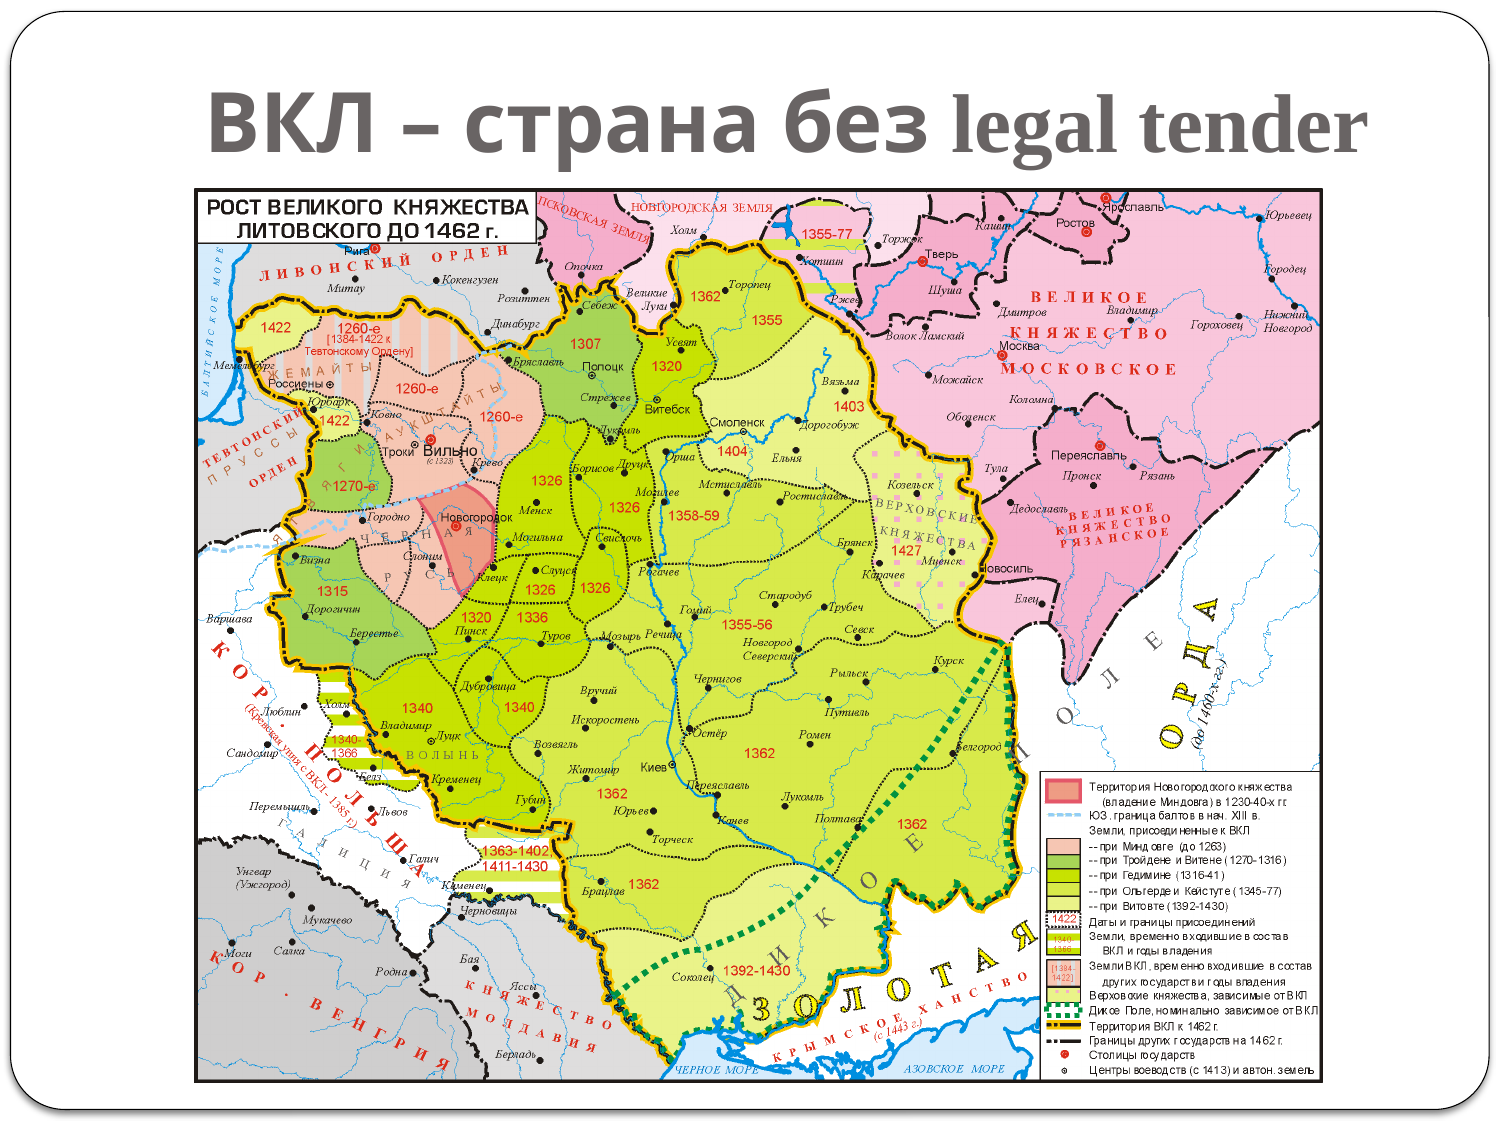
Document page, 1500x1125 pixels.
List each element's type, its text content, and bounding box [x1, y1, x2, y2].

title ВКЛ – страна без legal tender [150, 45, 1425, 185]
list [194, 188, 1323, 1083]
